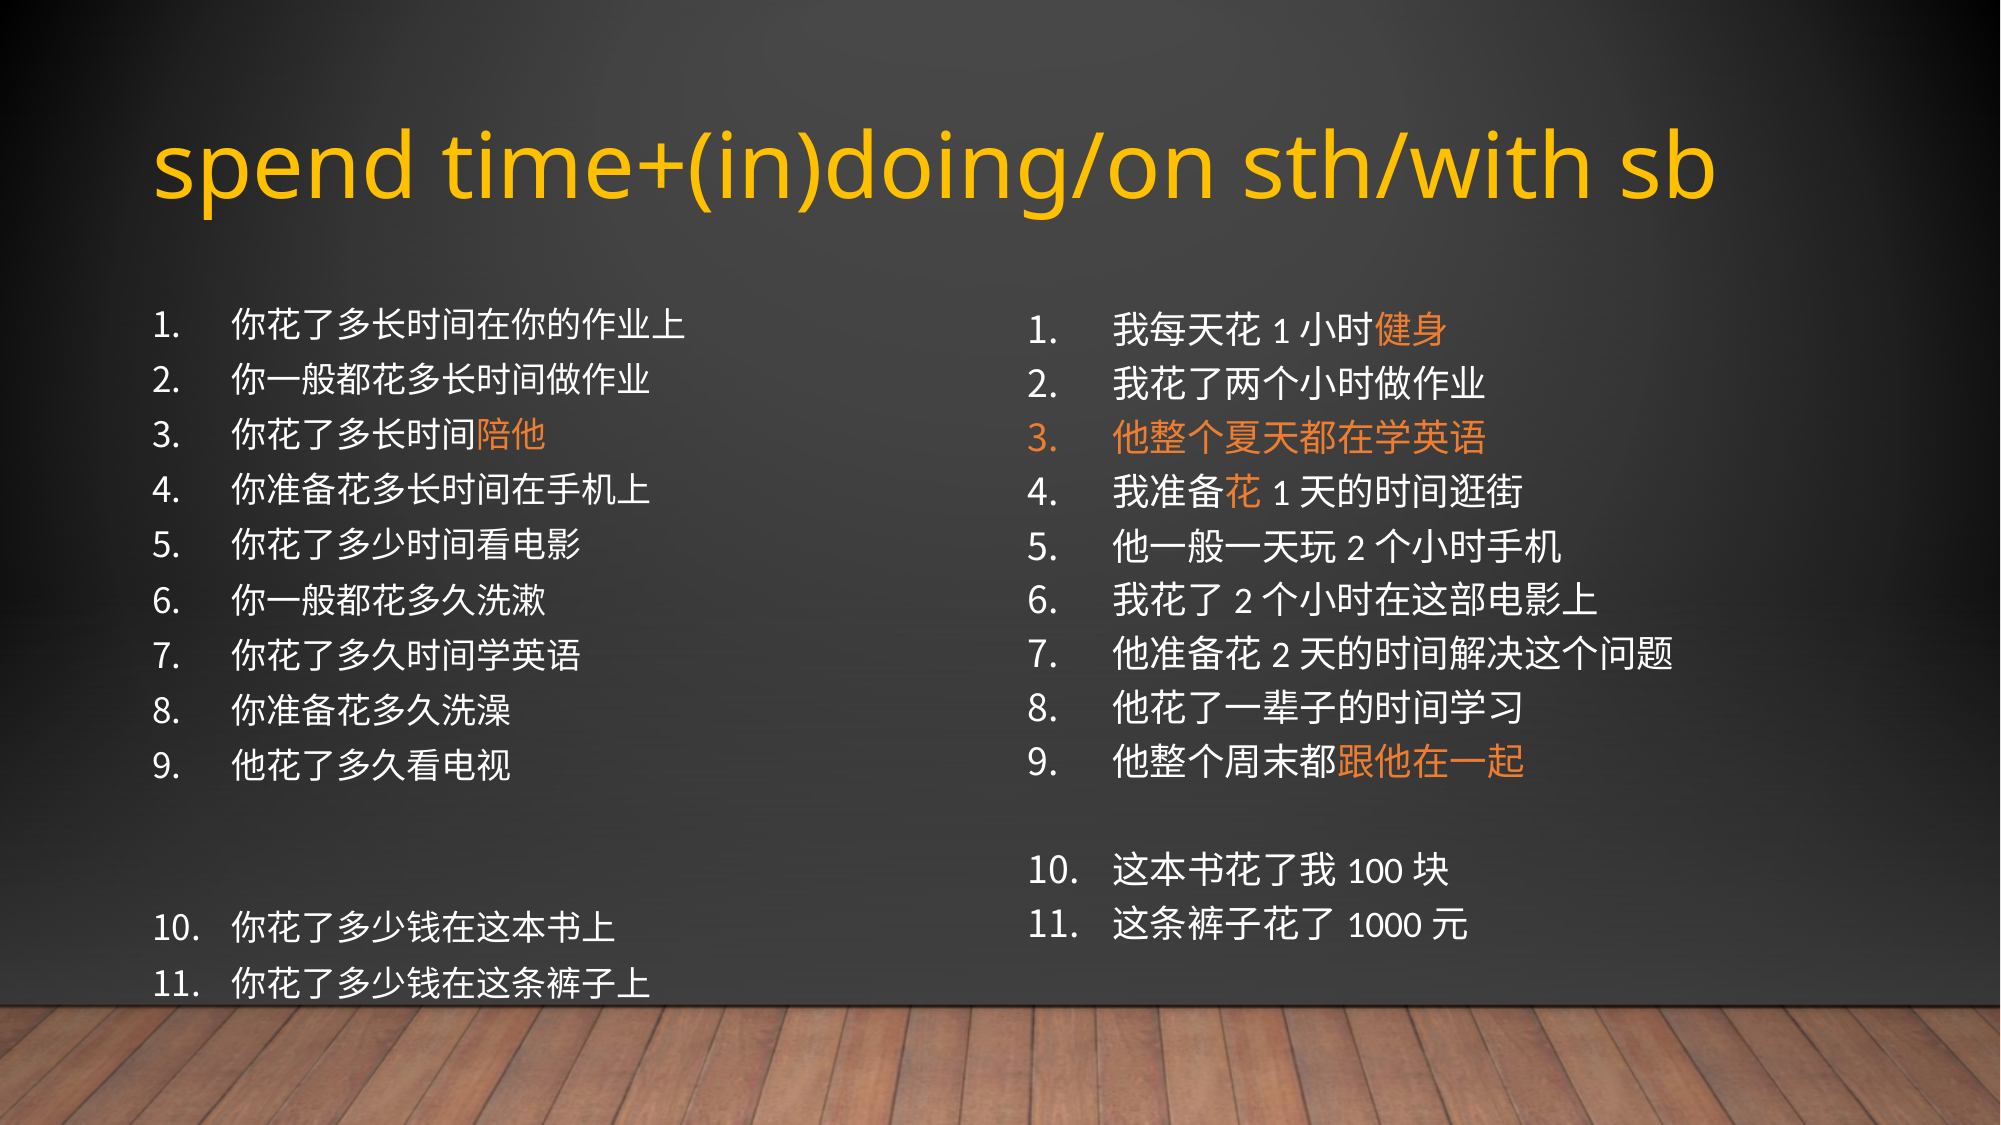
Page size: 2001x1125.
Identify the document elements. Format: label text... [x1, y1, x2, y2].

text_box 我每天花1小时健身 我花了两个小时做作业 他整个夏天都在学英语 我准备花1天的时间逛街 他一般一天玩2个小时手机 我花了2个小时在这部电影上 他准备花2天的时间解决这个问题 他花了一辈子的时间学习 他整个周末都跟他在一起 这本书花了我100块 这条裤子花了1000元 [1013, 290, 1880, 953]
list 你花了多长时间在你的作业上 你一般都花多长时间做作业 你花了多长时间陪他 你准备花多长时间在手机上 你花了多少时间看电影 你一般都花多久洗漱 你花了多久时间学英语 你准备花多久洗澡 他花了多久看电视 你花了多少钱在这本书上 你花了多少钱在这条裤子上 [137, 299, 856, 1014]
picture [0, 0, 2001, 1125]
title spend time+(in)doing/on sth/with sb [137, 59, 1863, 278]
